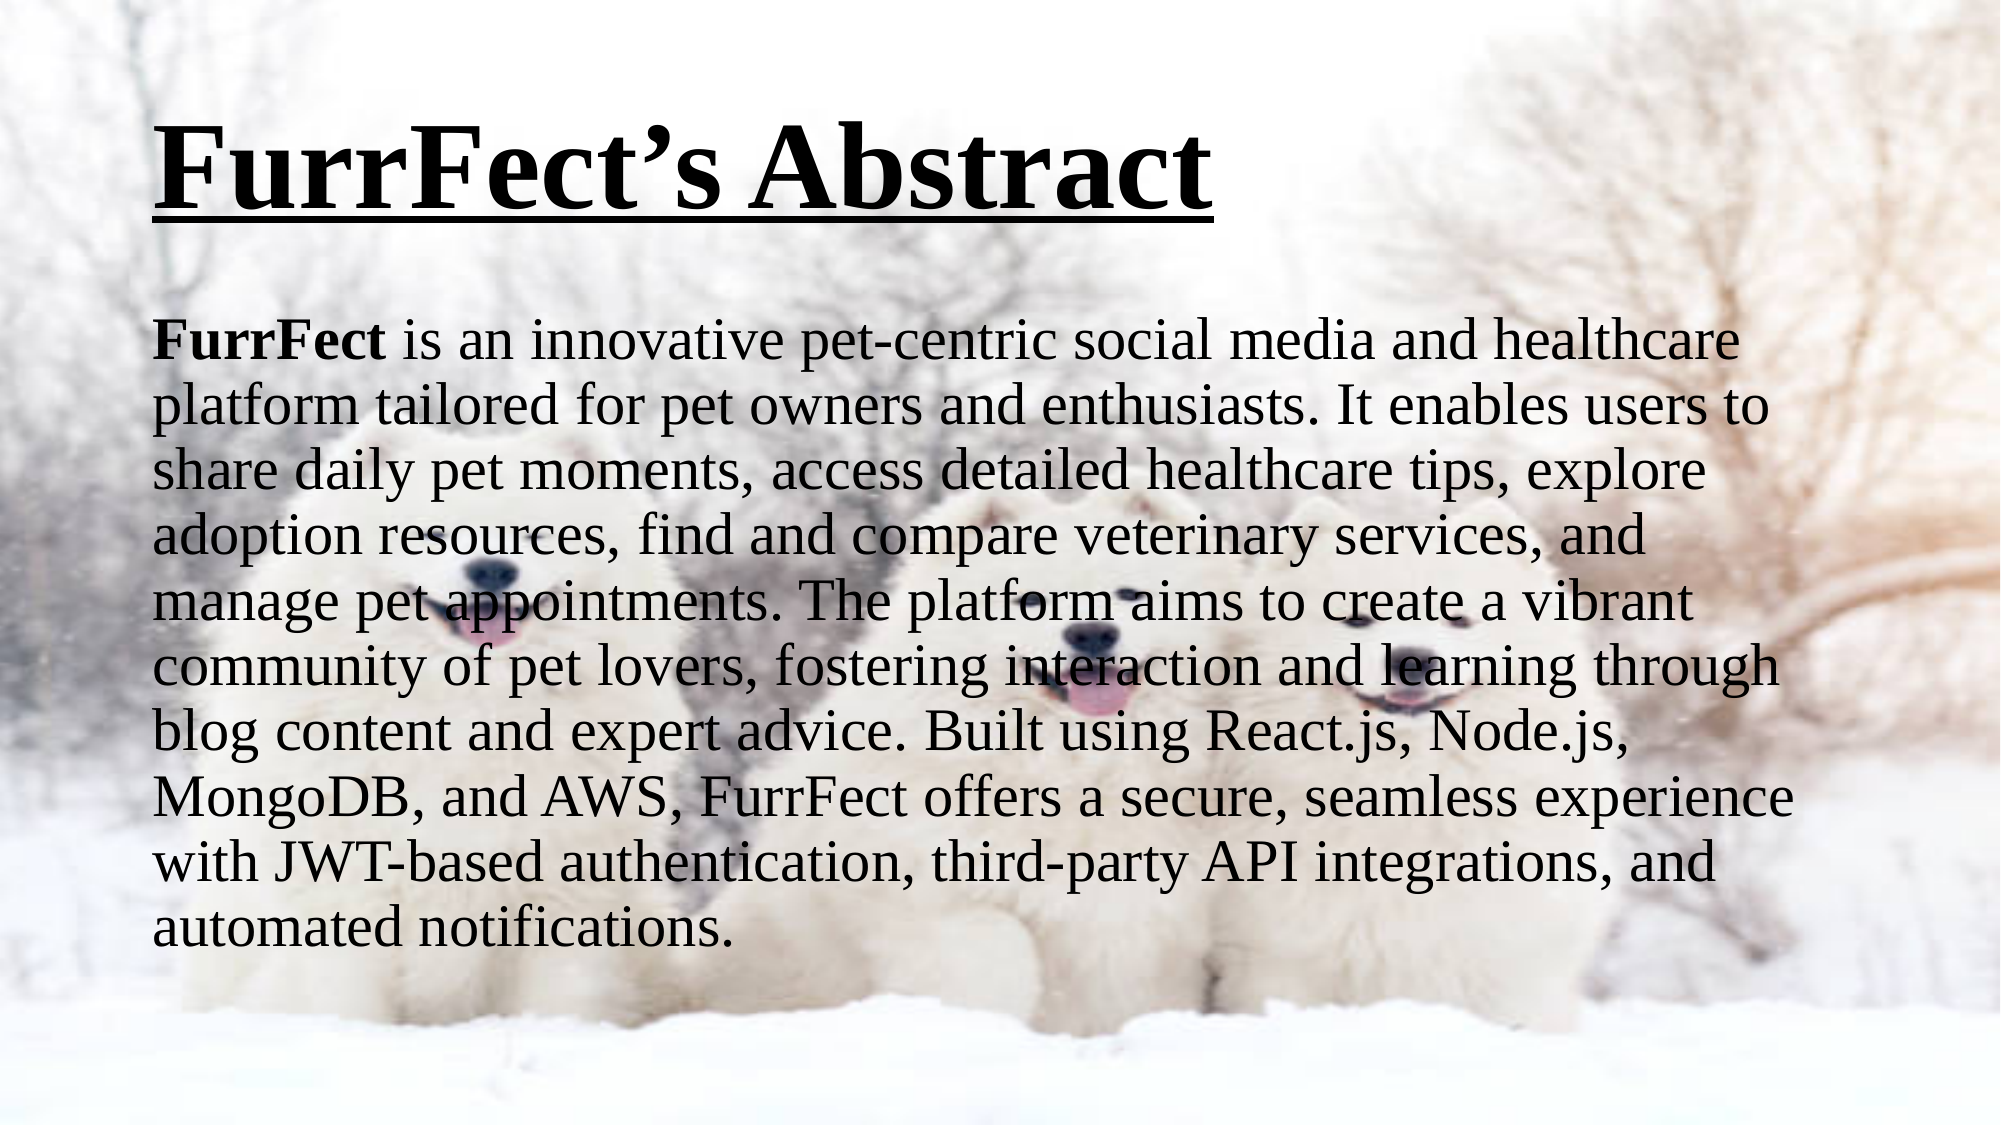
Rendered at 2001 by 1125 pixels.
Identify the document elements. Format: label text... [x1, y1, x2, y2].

list FurrFect is an innovative pet-centric social media and healthcare platform tailored for pet owners and enthusiasts. It enables users to share daily pet moments, access detailed healthcare tips, explore adoption resources, find and compare veterinary services, and manage pet appointments. The platform aims to create a vibrant community of pet lovers, fostering interaction and learning through blog content and expert advice. Built using React.js, Node.js, MongoDB, and AWS, FurrFect offers a secure, seamless experience with JWT-based authentication, third-party API integrations, and automated notifications. [137, 299, 1863, 1014]
picture [0, 0, 2001, 1125]
title FurrFect’s Abstract [137, 59, 1863, 278]
